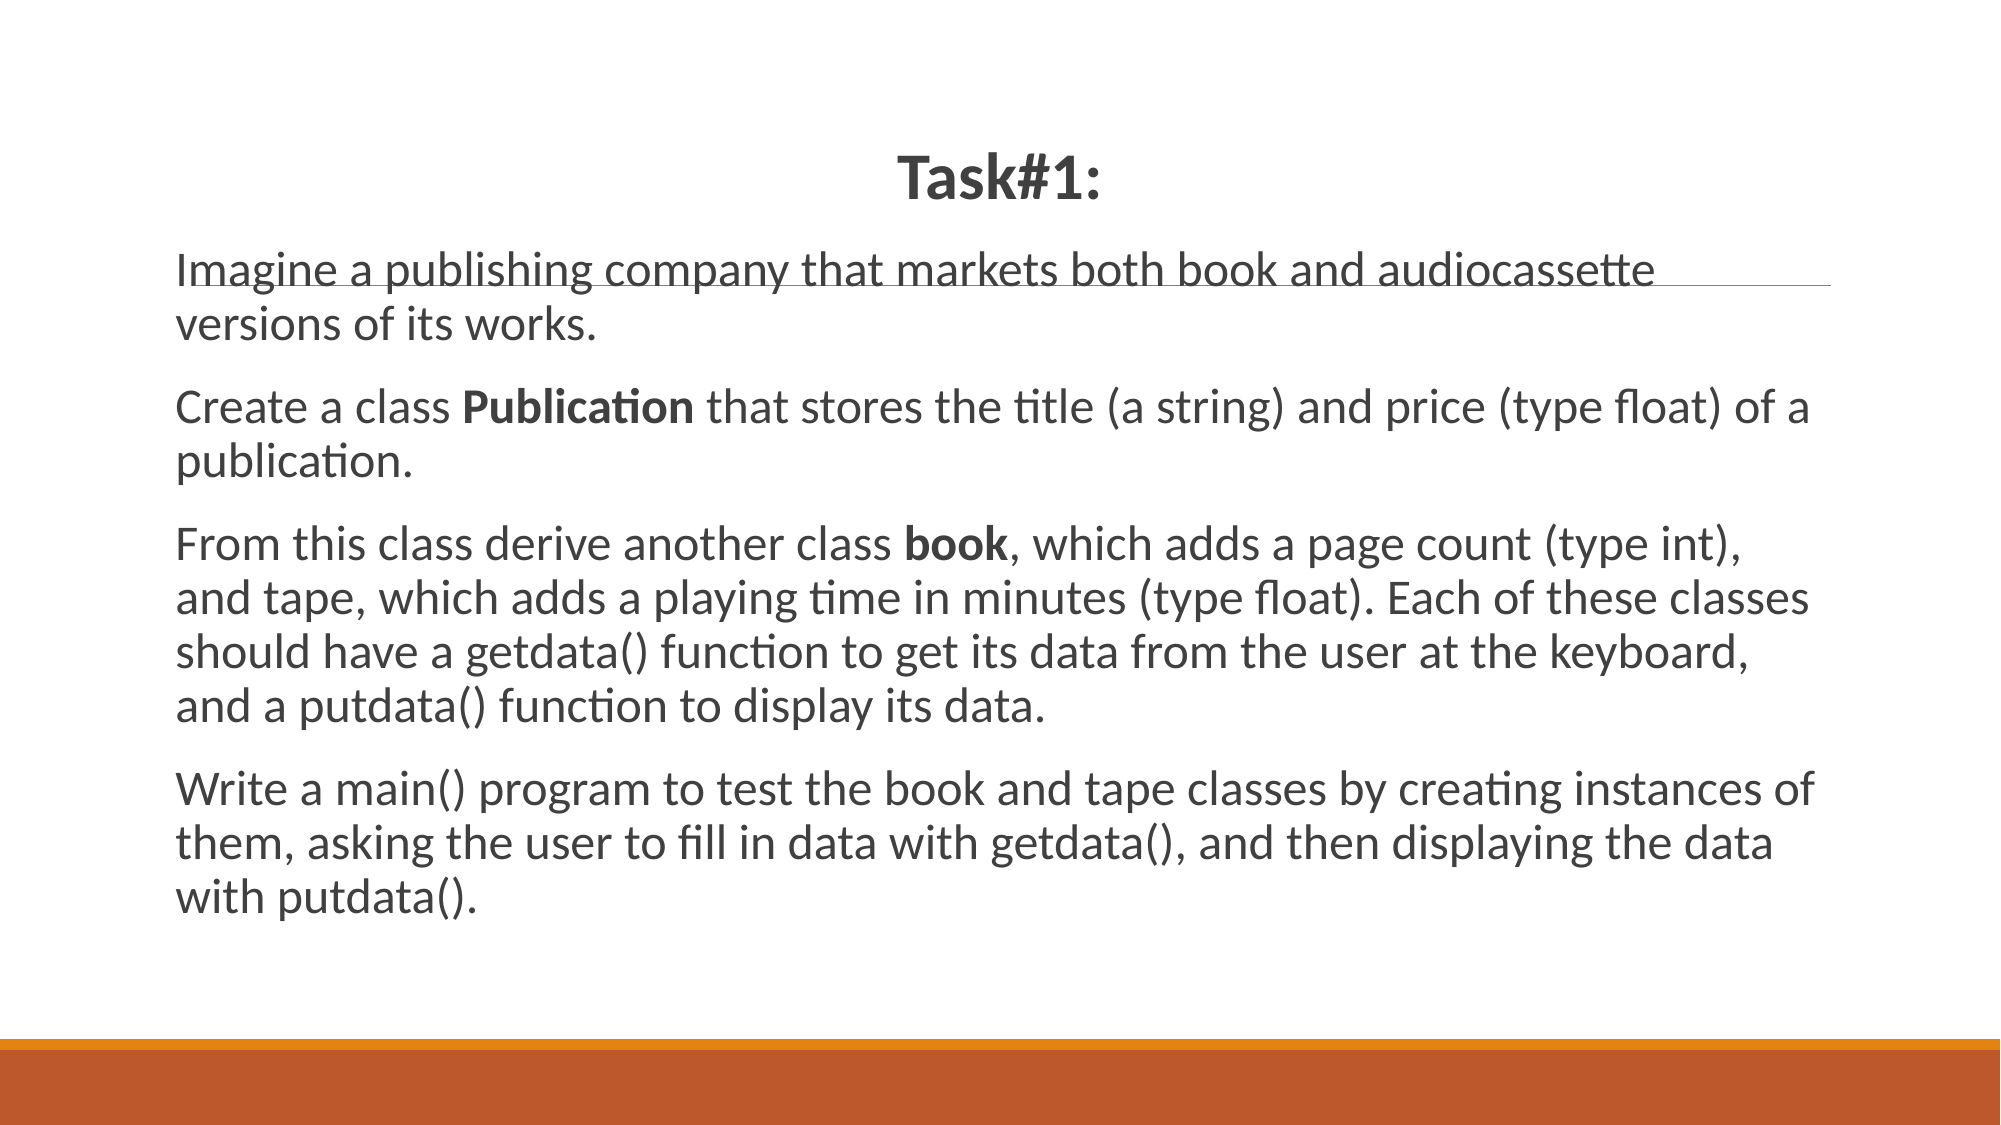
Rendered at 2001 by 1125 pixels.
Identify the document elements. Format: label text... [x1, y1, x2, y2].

list Task#1: Imagine a publishing company that markets both book and audiocassette versions of its works. Create a class Publication that stores the title (a string) and price (type float) of a publication. From this class derive another class book, which adds a page count (type int), and tape, which adds a playing time in minutes (type float). Each of these classes should have a getdata() function to get its data from the user at the keyboard, and a putdata() function to display its data. Write a main() program to test the book and tape classes by creating instances of them, asking the user to fill in data with getdata(), and then displaying the data with putdata(). [175, 134, 1826, 1013]
